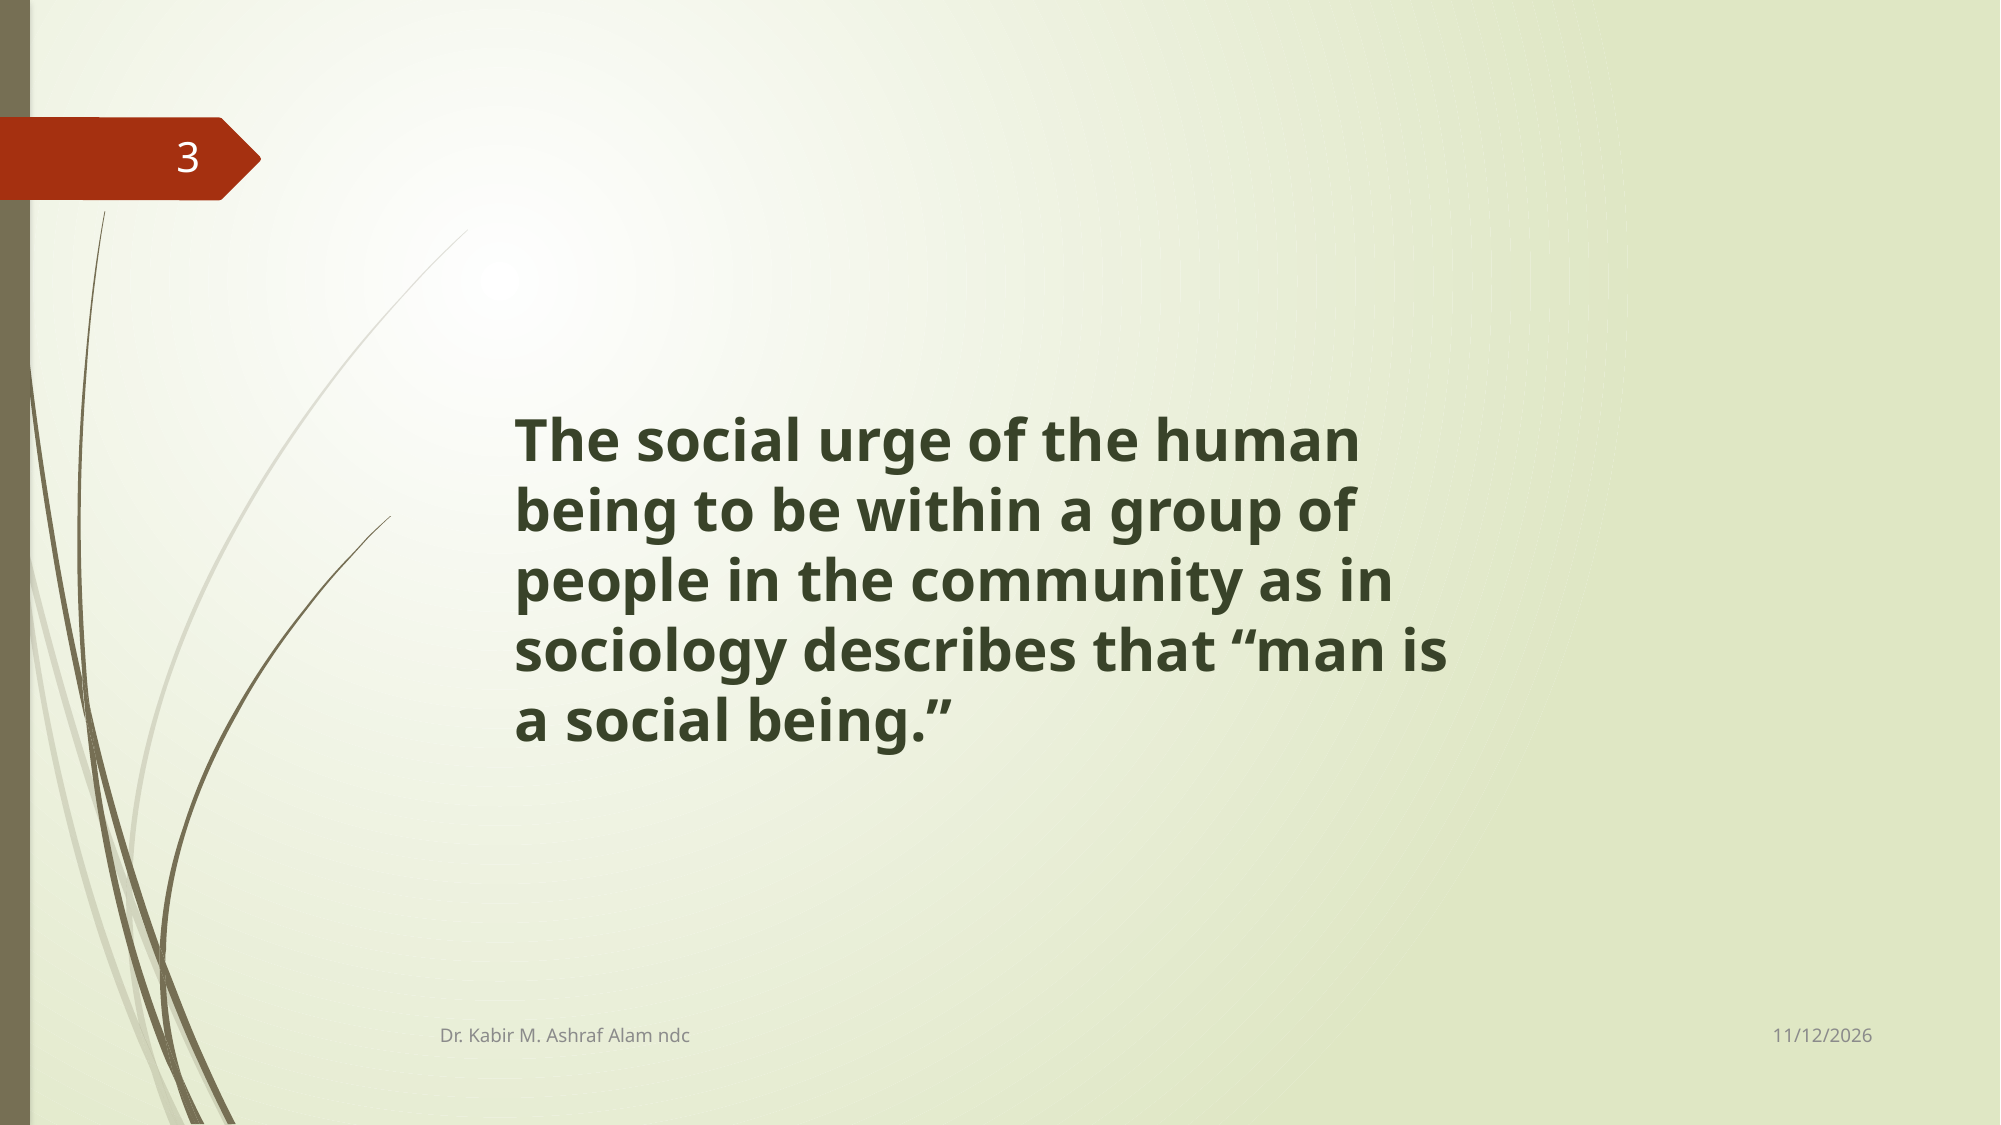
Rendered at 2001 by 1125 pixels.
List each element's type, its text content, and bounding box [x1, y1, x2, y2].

slide_number 3 [87, 129, 216, 190]
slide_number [1699, 1005, 1888, 1067]
footer Dr. Kabir M. Ashraf Alam ndc [424, 1006, 1675, 1067]
text_box The social urge of the human being to be within a group of people in the community as in sociology describes that “man is a social being.” [500, 395, 1500, 761]
